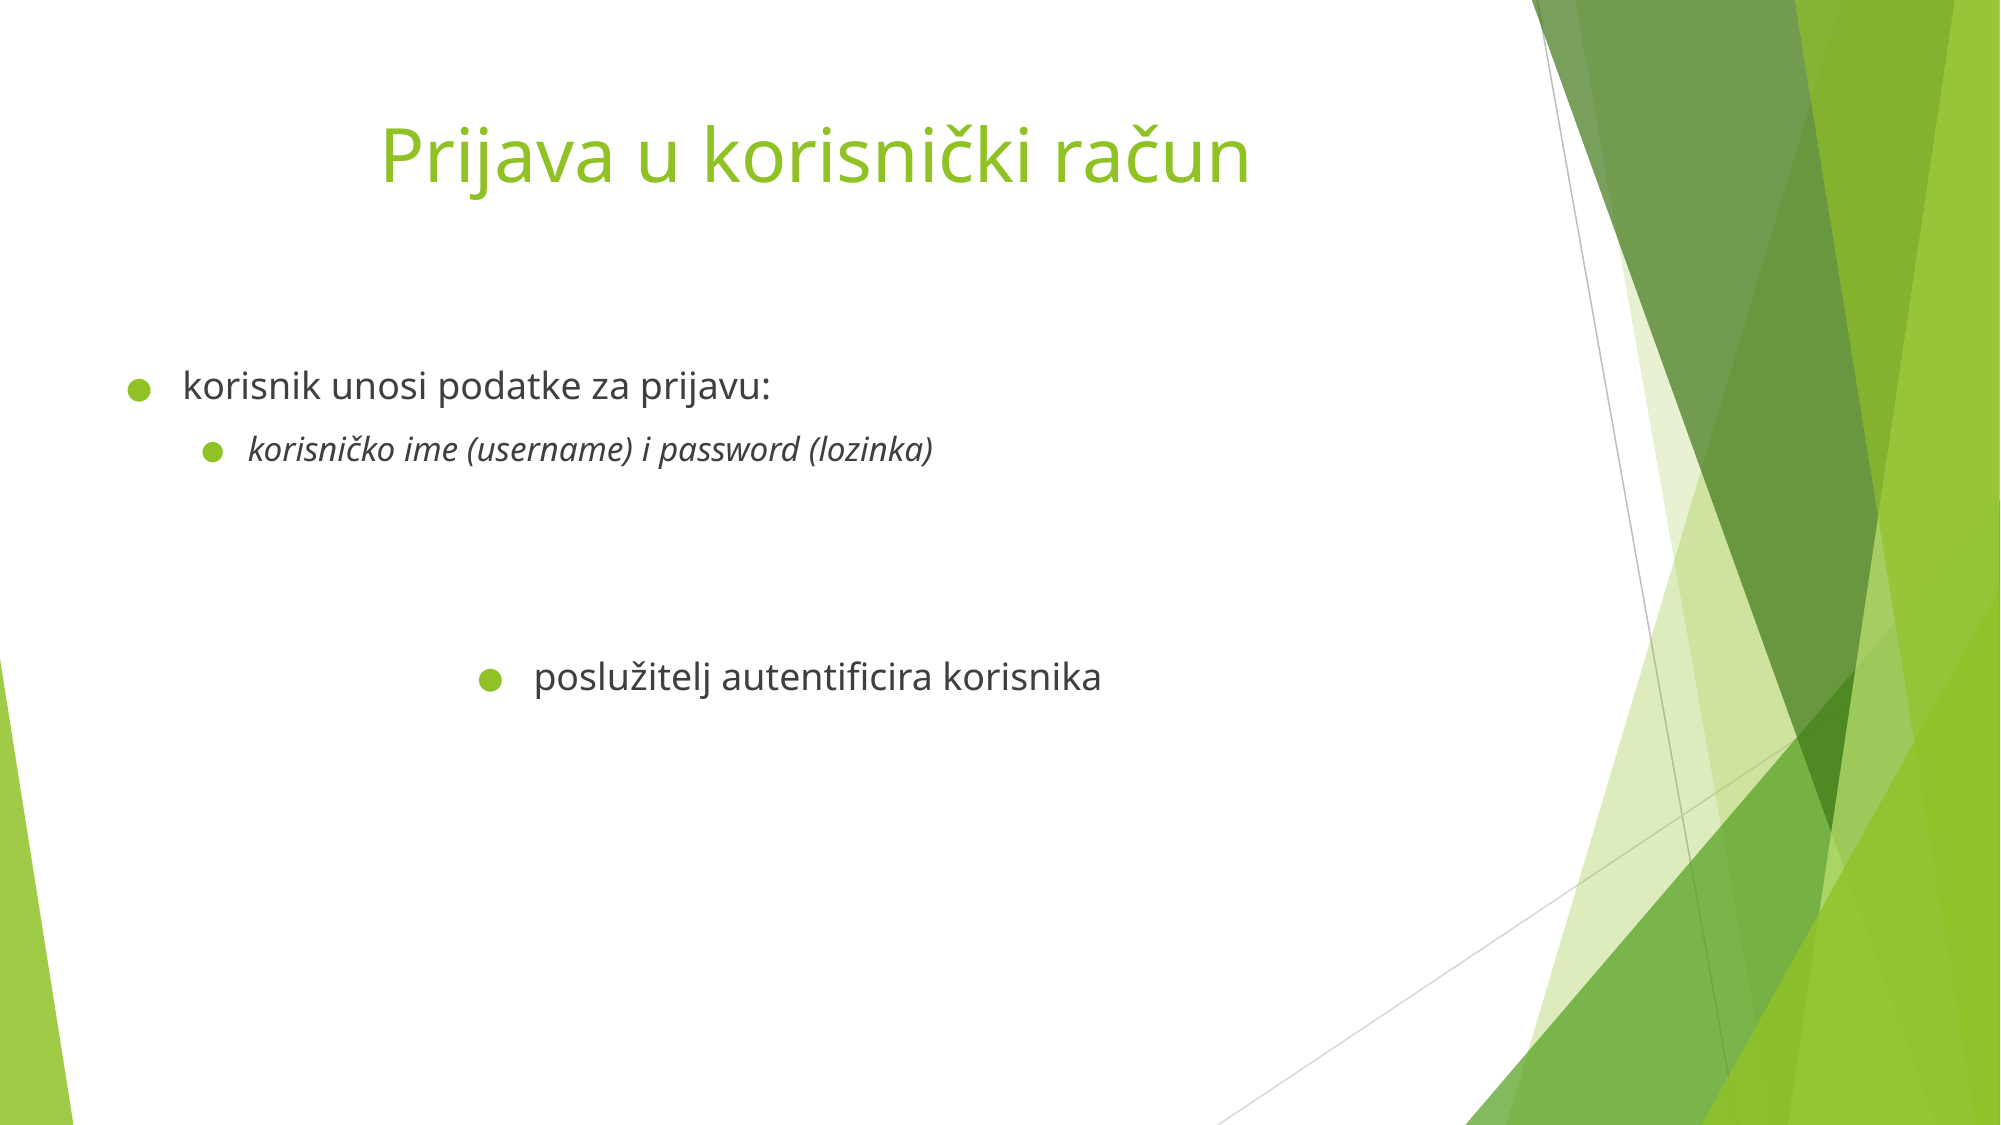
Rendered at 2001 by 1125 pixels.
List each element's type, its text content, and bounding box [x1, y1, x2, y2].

text_box poslužitelj autentificira korisnika [462, 645, 1873, 882]
title Prijava u korisnički račun [111, 99, 1522, 317]
list korisnik unosi podatke za prijavu: korisničko ime (username) i password (lozinka) [111, 354, 1522, 504]
